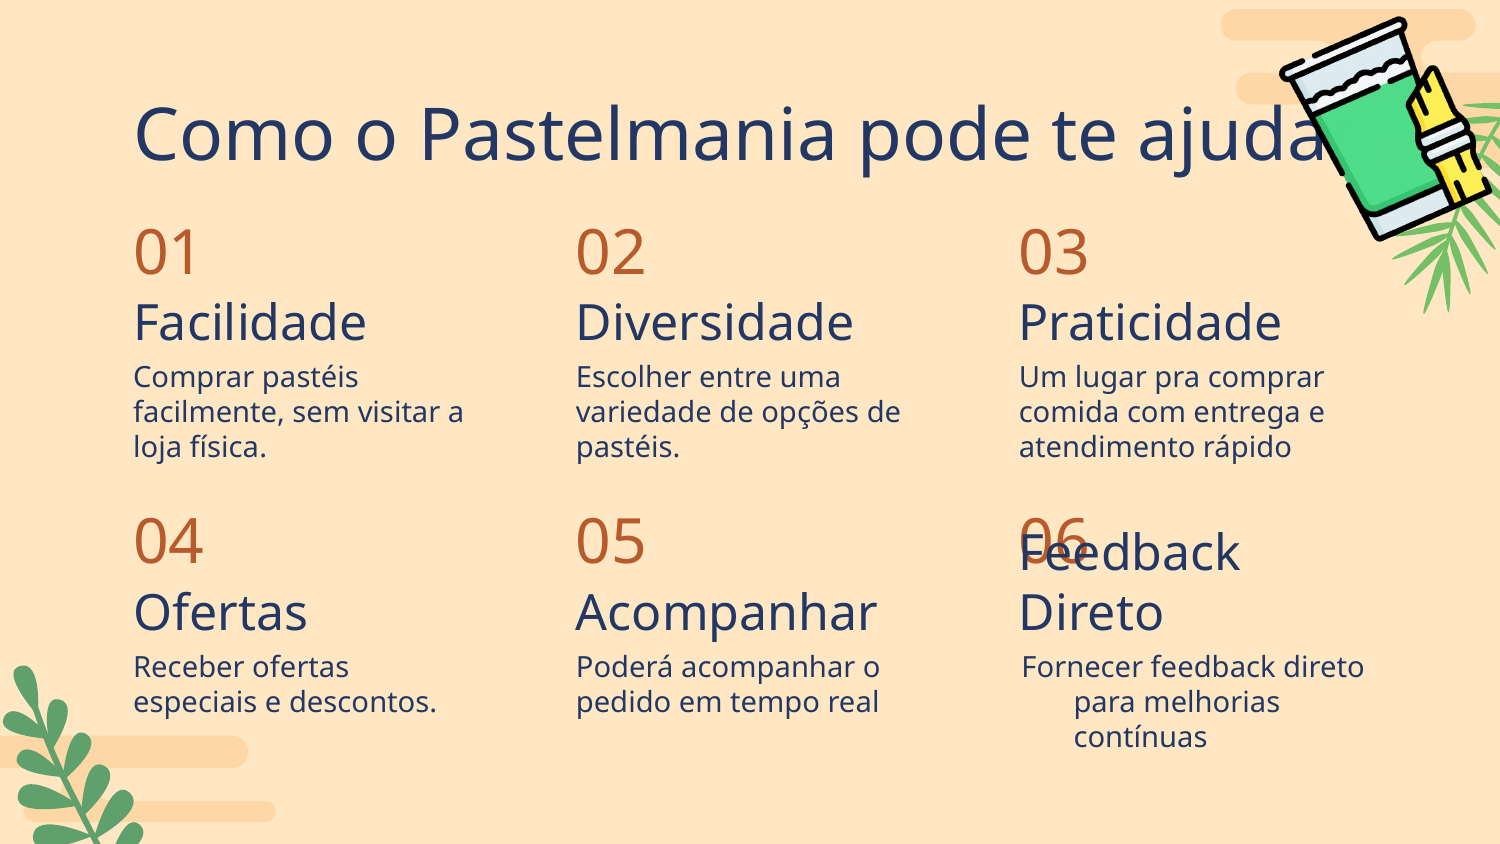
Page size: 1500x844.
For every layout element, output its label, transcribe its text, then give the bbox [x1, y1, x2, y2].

title 06 [1003, 502, 1125, 575]
subtitle Diversidade [560, 286, 940, 366]
subtitle Facilidade [118, 286, 497, 366]
title 05 [560, 502, 682, 575]
subtitle Feedback Direto [1003, 575, 1382, 633]
subtitle Escolher entre uma variedade de opções de pastéis. [560, 366, 940, 446]
title 02 [560, 213, 682, 286]
subtitle Um lugar pra comprar comida com entrega e atendimento rápido [1003, 366, 1382, 446]
picture [1256, 0, 1500, 260]
title 04 [118, 502, 239, 575]
subtitle Praticidade [1003, 286, 1382, 366]
subtitle Ofertas [118, 575, 497, 655]
subtitle Acompanhar [560, 575, 940, 655]
subtitle Fornecer feedback direto para melhorias contínuas [983, 633, 1407, 737]
title 03 [1003, 213, 1125, 286]
subtitle Receber ofertas especiais e descontos. [118, 655, 497, 736]
title 01 [118, 213, 239, 286]
subtitle Comprar pastéis facilmente, sem visitar a loja física. [118, 366, 497, 446]
title Como o Pastelmania pode te ajudar [118, 72, 1281, 167]
subtitle Poderá acompanhar o pedido em tempo real [560, 655, 940, 736]
